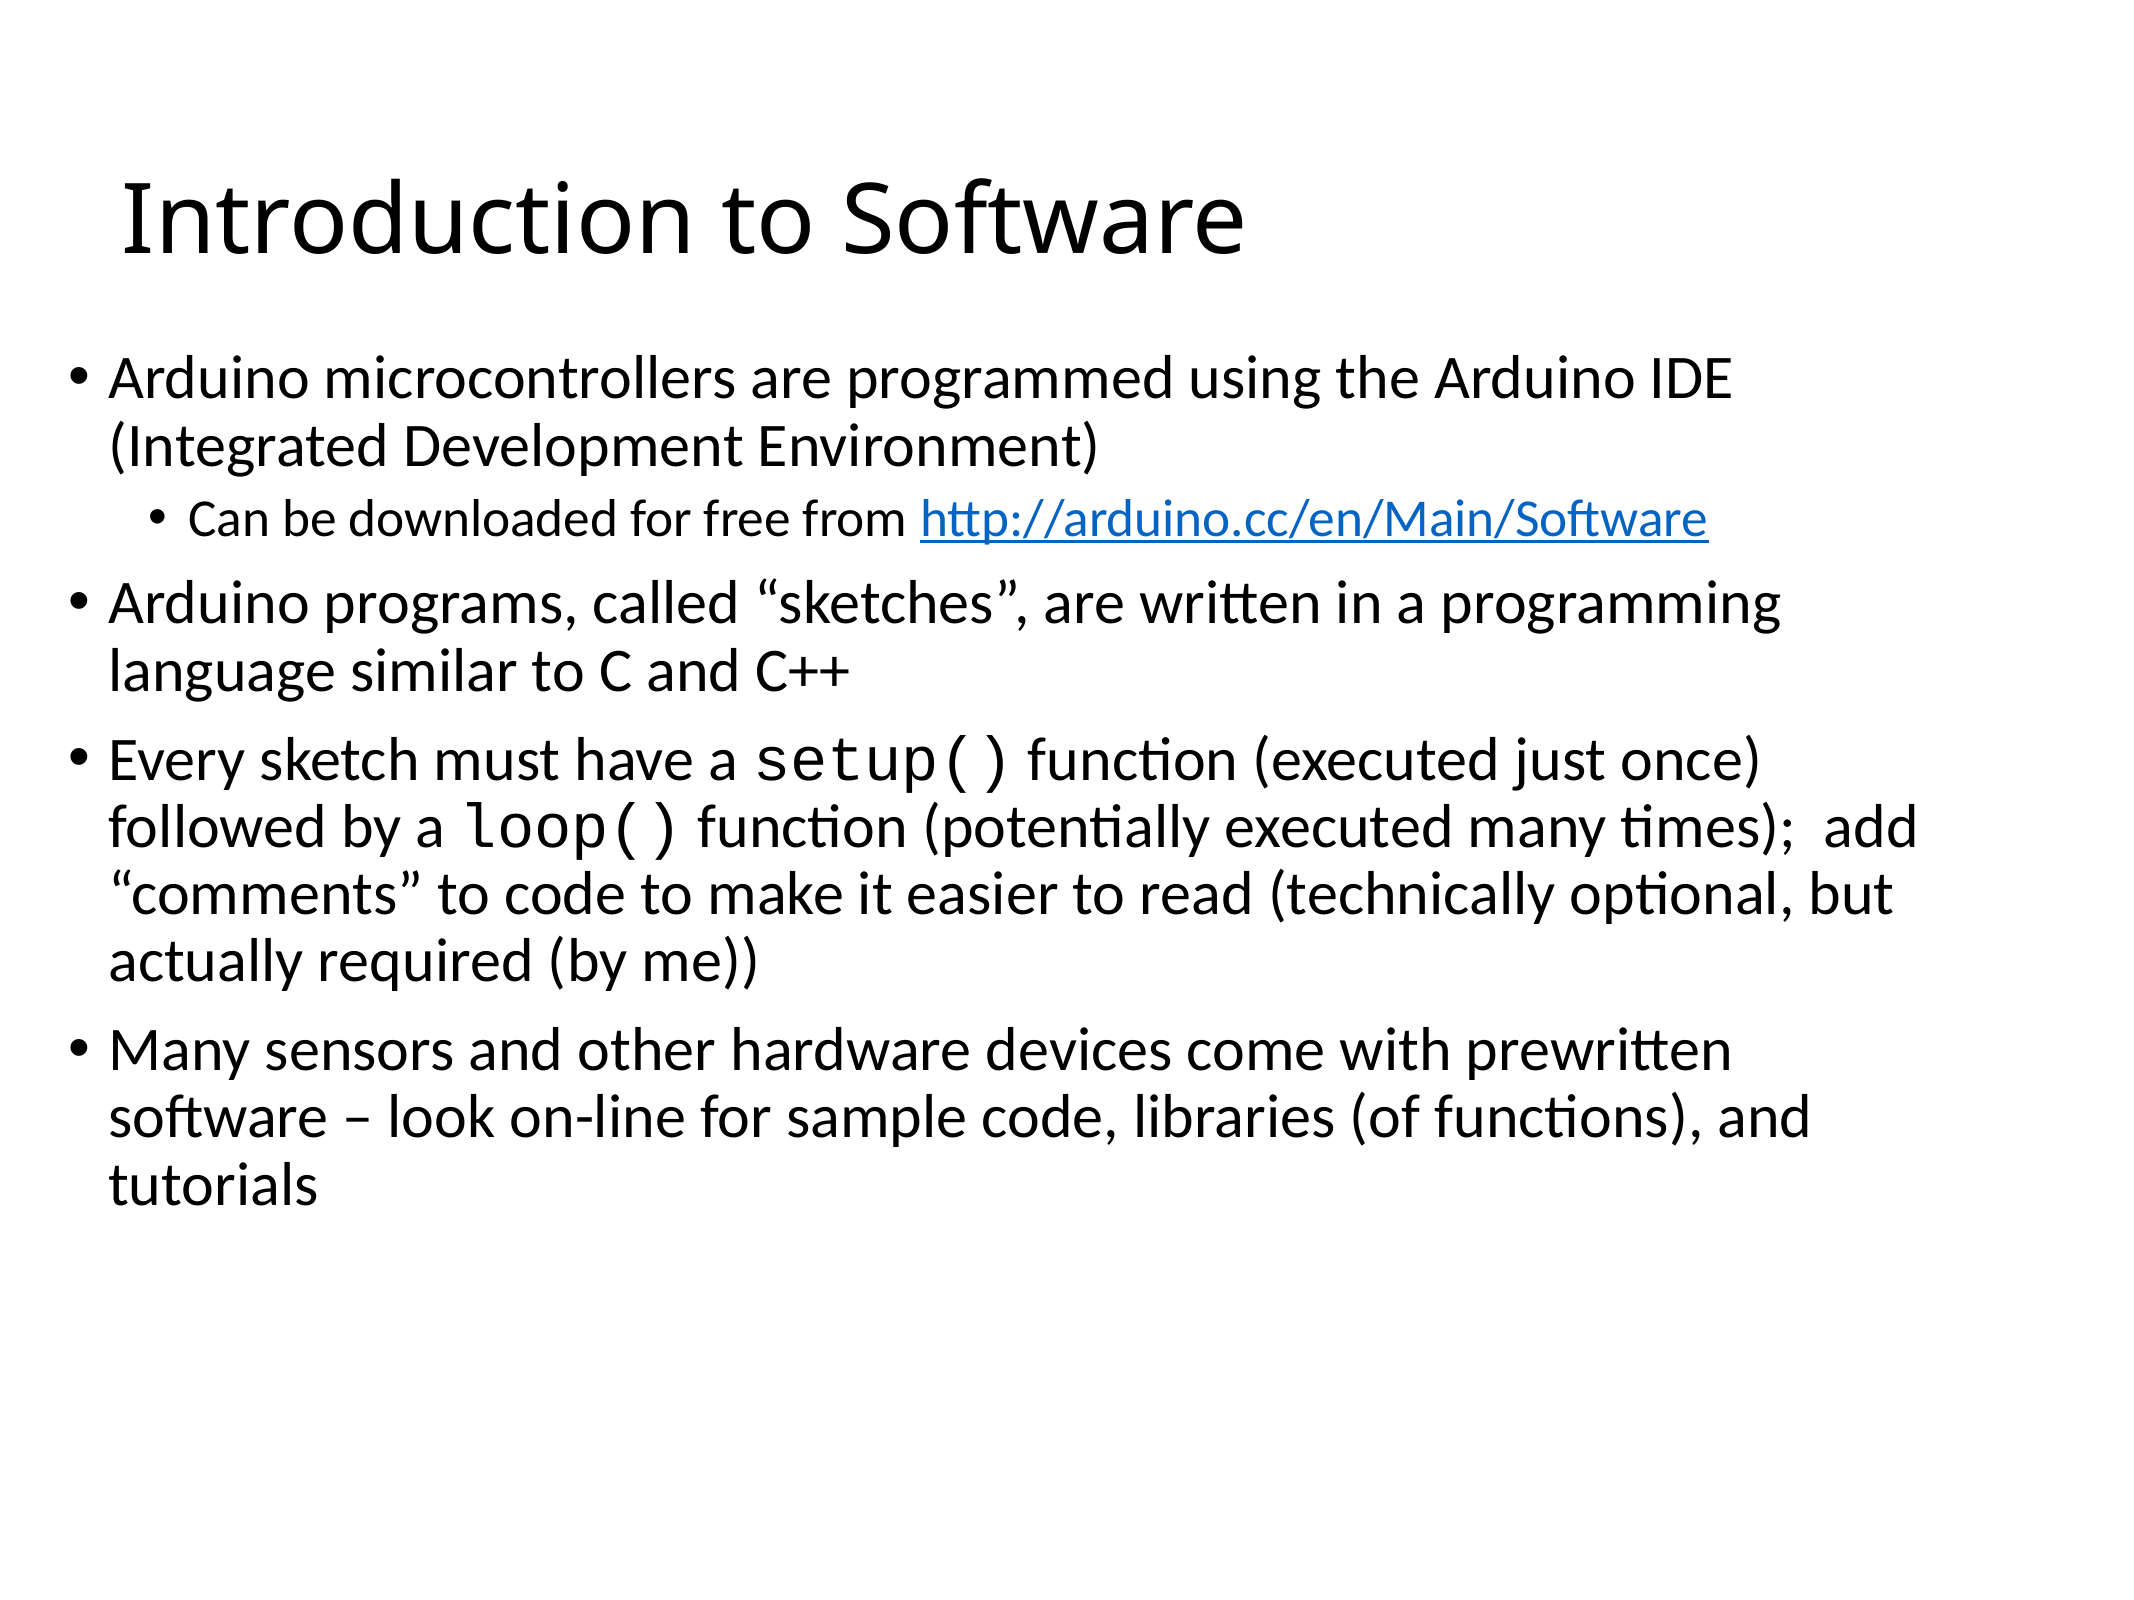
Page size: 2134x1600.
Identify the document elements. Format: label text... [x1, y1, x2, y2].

list Arduino microcontrollers are programmed using the Arduino IDE (Integrated Development Environment) Can be downloaded for free from http://arduino.cc/en/Main/Software Arduino programs, called “sketches”, are written in a programming language similar to C and C++ Every sketch must have a setup() function (executed just once) followed by a loop() function (potentially executed many times); add “comments” to code to make it easier to read (technically optional, but actually required (by me)) Many sensors and other hardware devices come with prewritten software – look on-line for sample code, libraries (of functions), and tutorials [53, 337, 1974, 1441]
title Introduction to Software [106, 88, 2027, 356]
